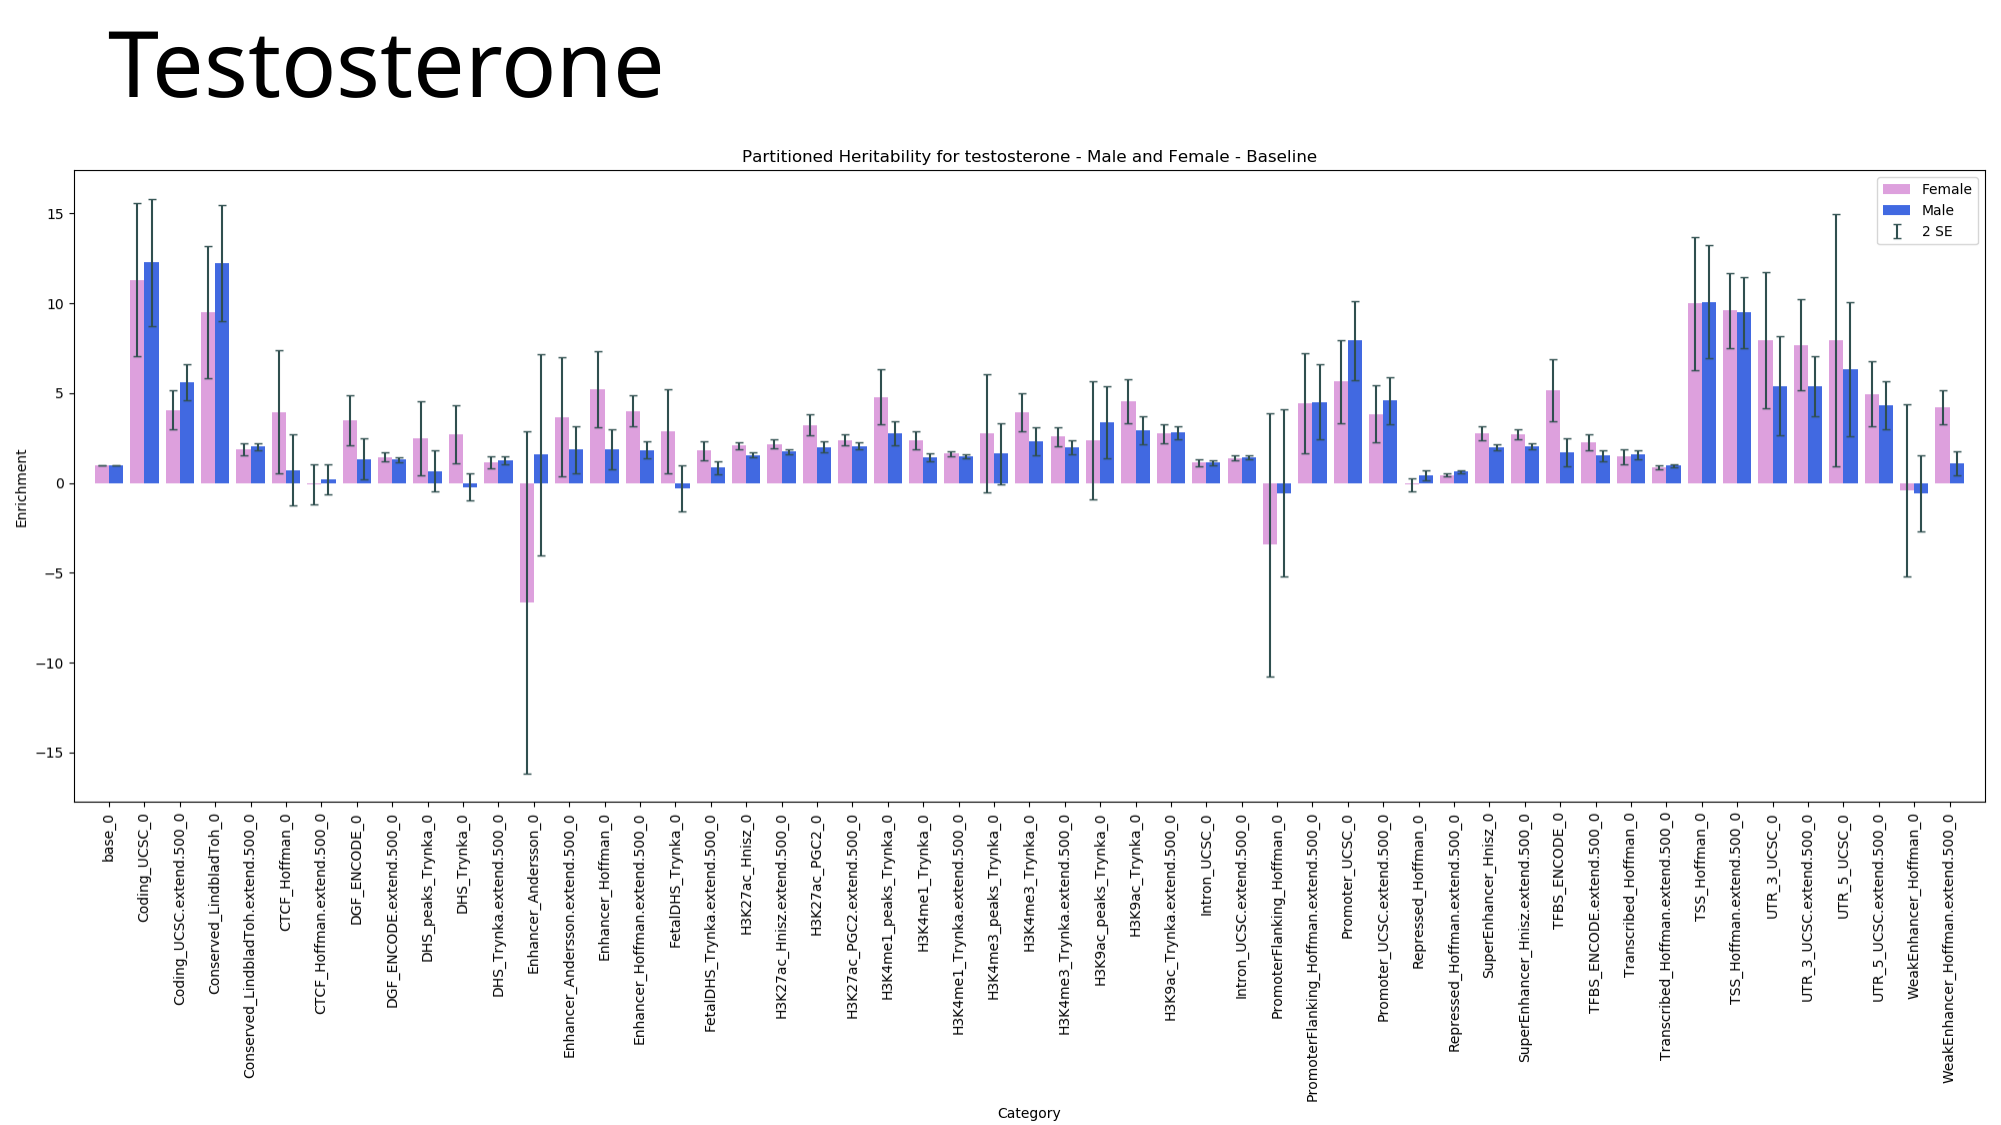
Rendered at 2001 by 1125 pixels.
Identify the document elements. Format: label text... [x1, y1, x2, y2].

title Testosterone [93, 0, 1819, 135]
picture [0, 135, 2000, 1125]
